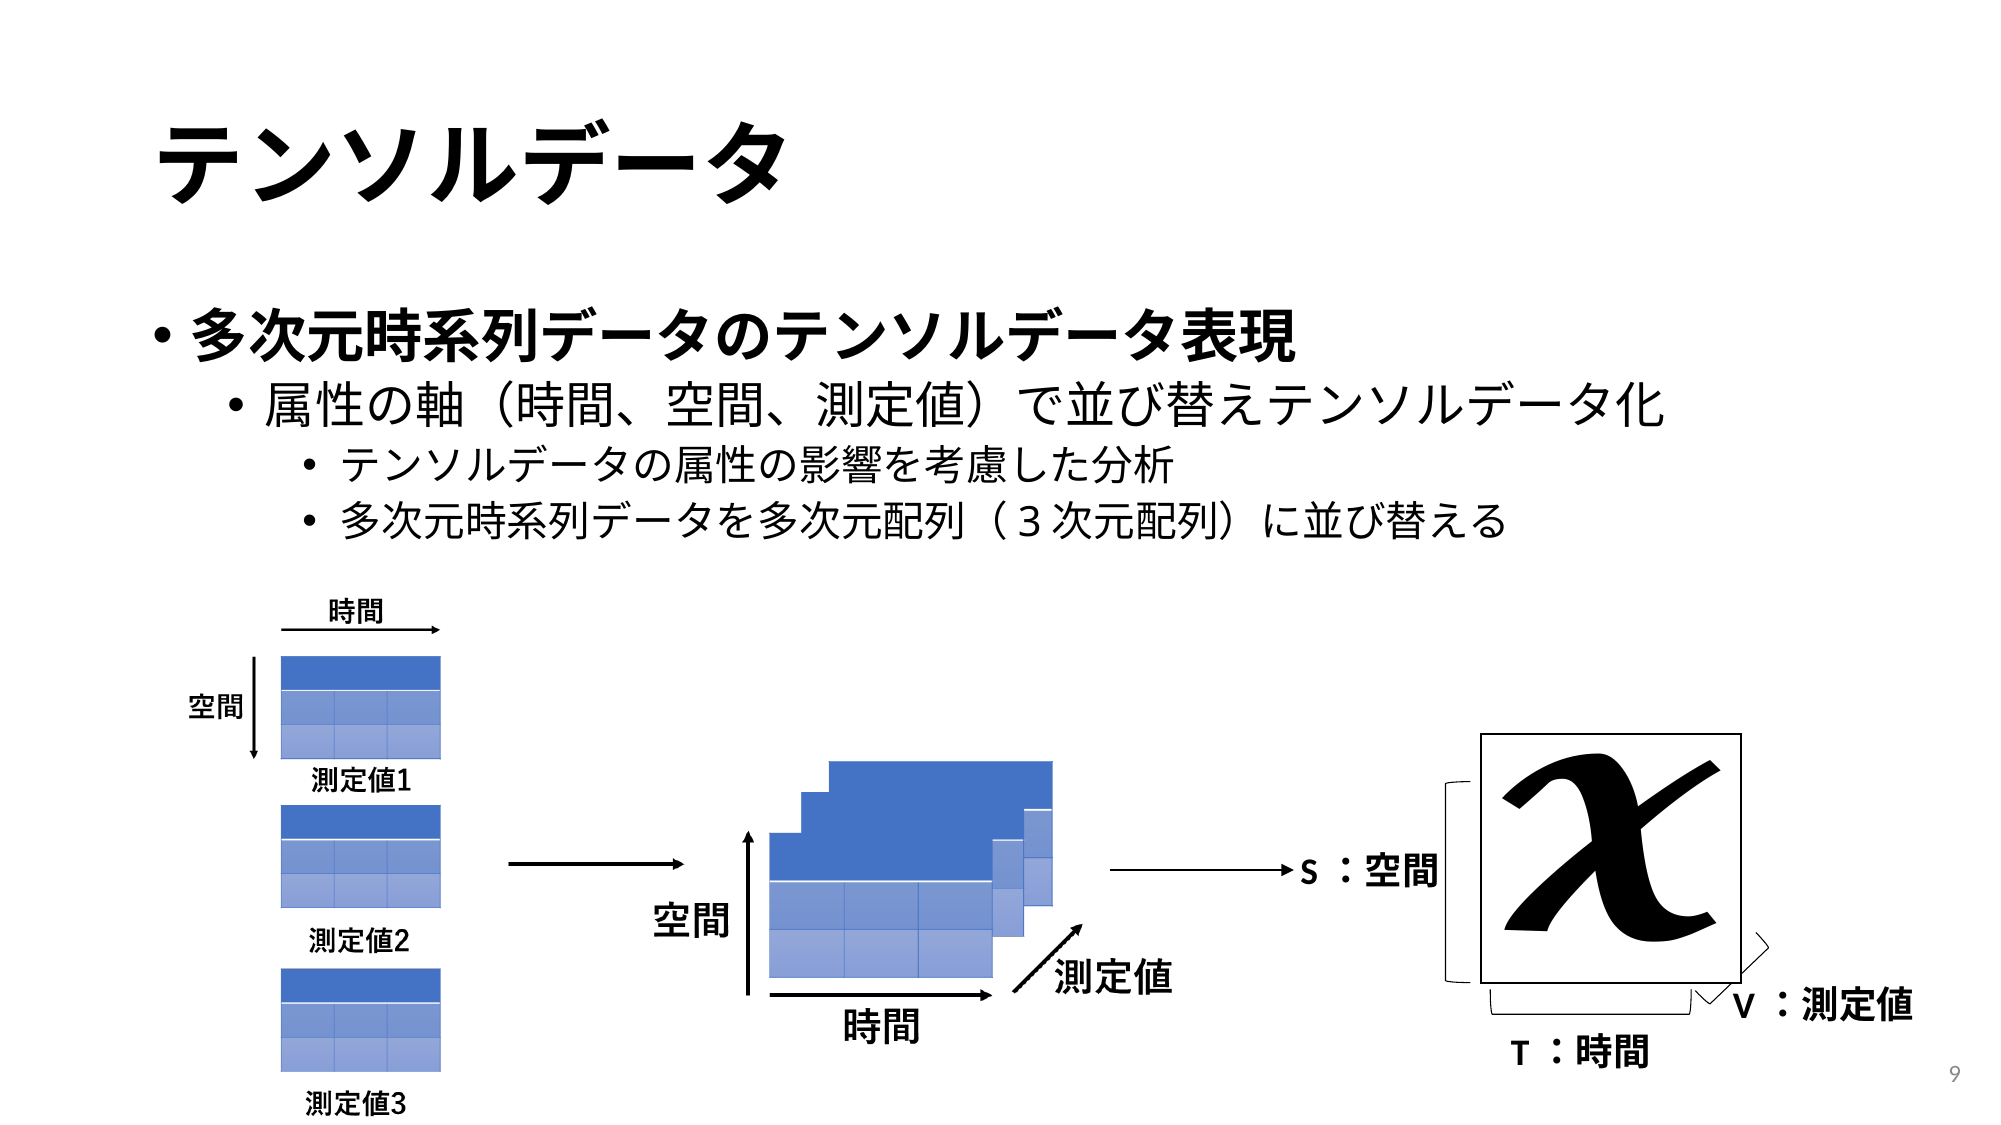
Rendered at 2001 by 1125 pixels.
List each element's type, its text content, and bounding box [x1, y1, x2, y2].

text_box [1489, 989, 1692, 1015]
list 多次元時系列データのテンソルデータ表現 属性の軸（時間、空間、測定値）で並び替えテンソルデータ化 テンソルデータの属性の影響を考慮した分析 多次元時系列データを多次元配列（3次元配列）に並び替える [137, 299, 1863, 1014]
text_box V：測定値 [1718, 973, 1929, 1034]
title テンソルデータ [137, 59, 1863, 278]
text_box T：時間 [1496, 1020, 1666, 1080]
text_box [1444, 781, 1471, 984]
text_box [1742, 932, 1770, 973]
text_box [1694, 984, 1718, 1005]
picture [170, 586, 449, 1125]
picture [508, 761, 1197, 1076]
text_box S：空間 [1285, 839, 1455, 900]
slide_number 9 [1526, 1042, 1977, 1103]
